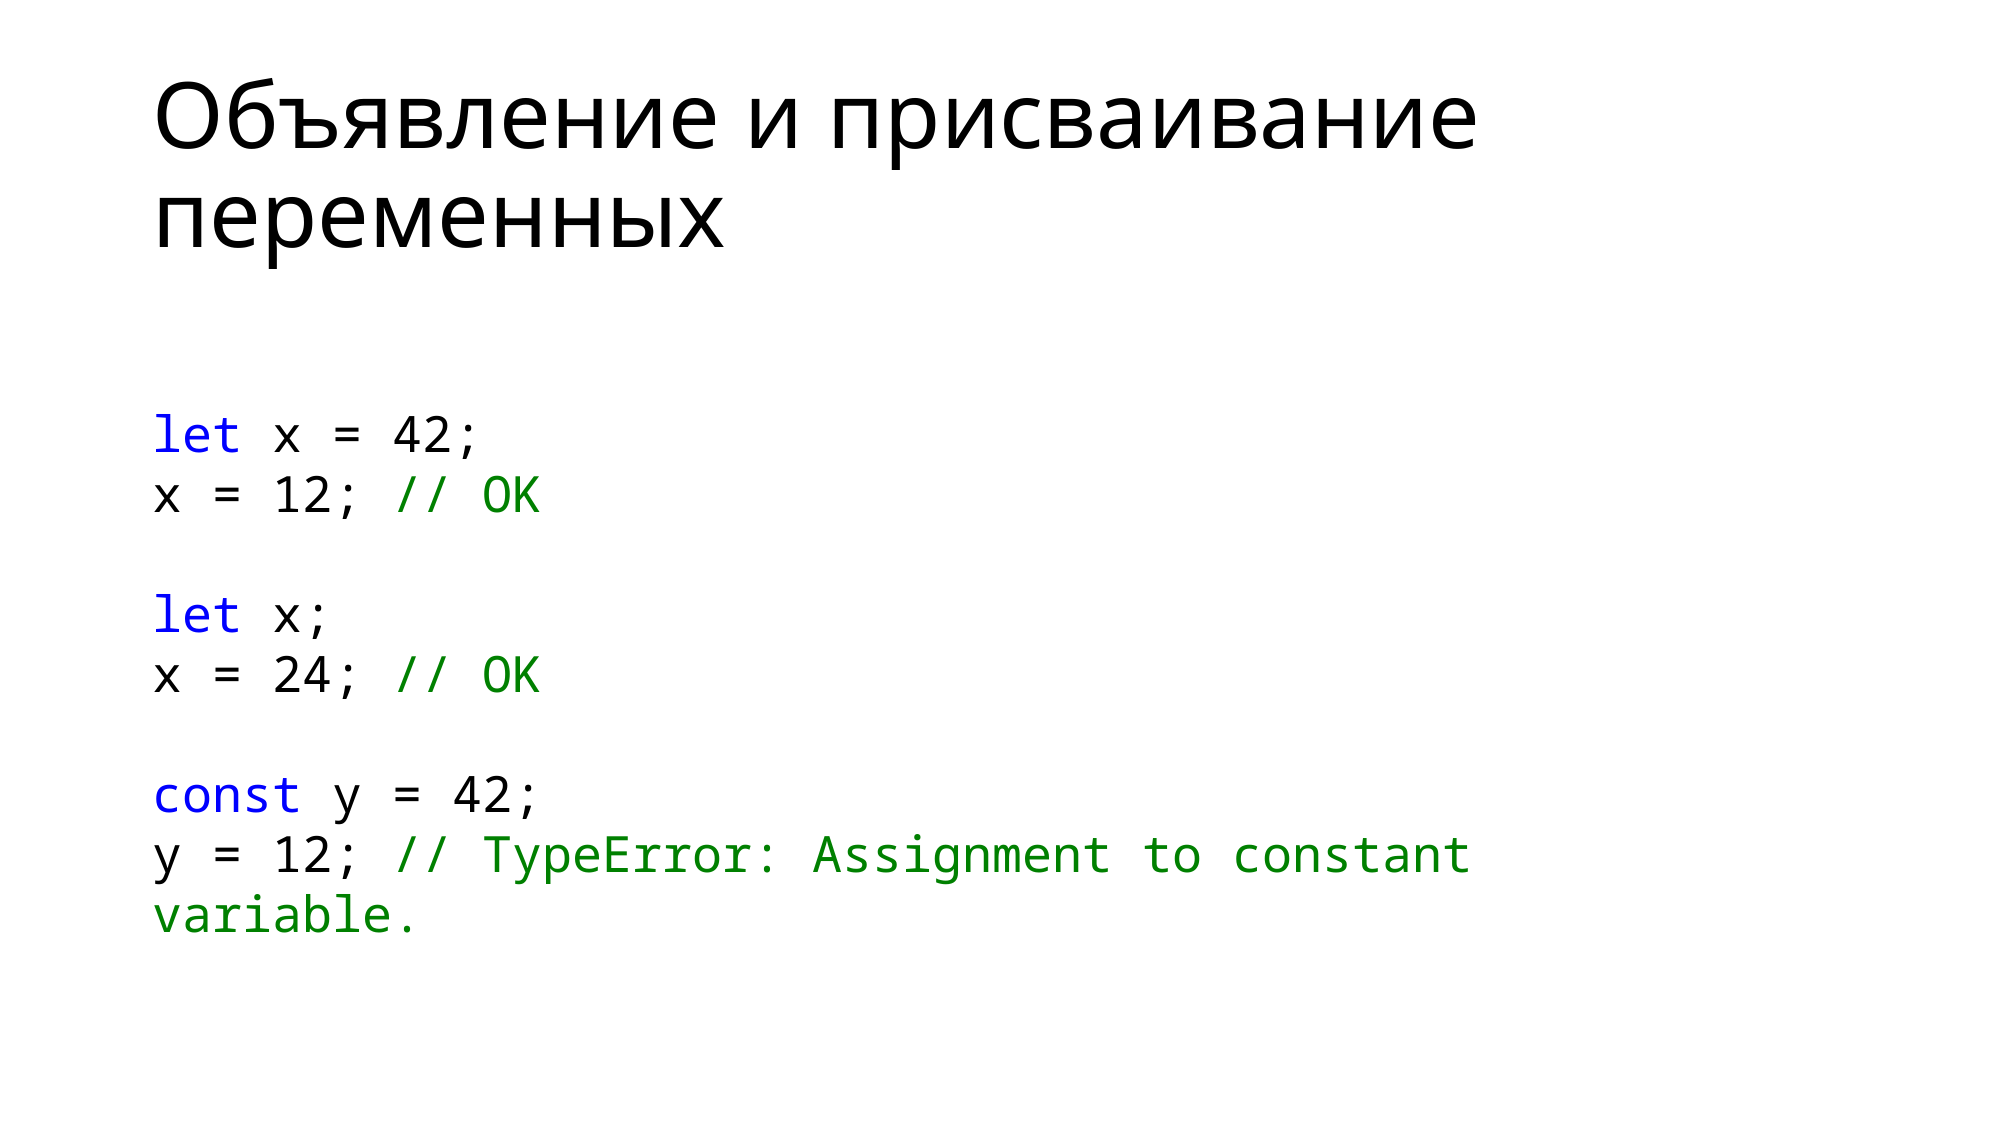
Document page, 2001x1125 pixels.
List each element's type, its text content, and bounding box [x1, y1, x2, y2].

title Объявление и присваивание переменных [137, 59, 1863, 278]
text_box let x = 42; x = 12; // OK let x; x = 24; // OK const y = 42; y = 12; // TypeError: Assignment to constant variable. [137, 394, 1670, 950]
